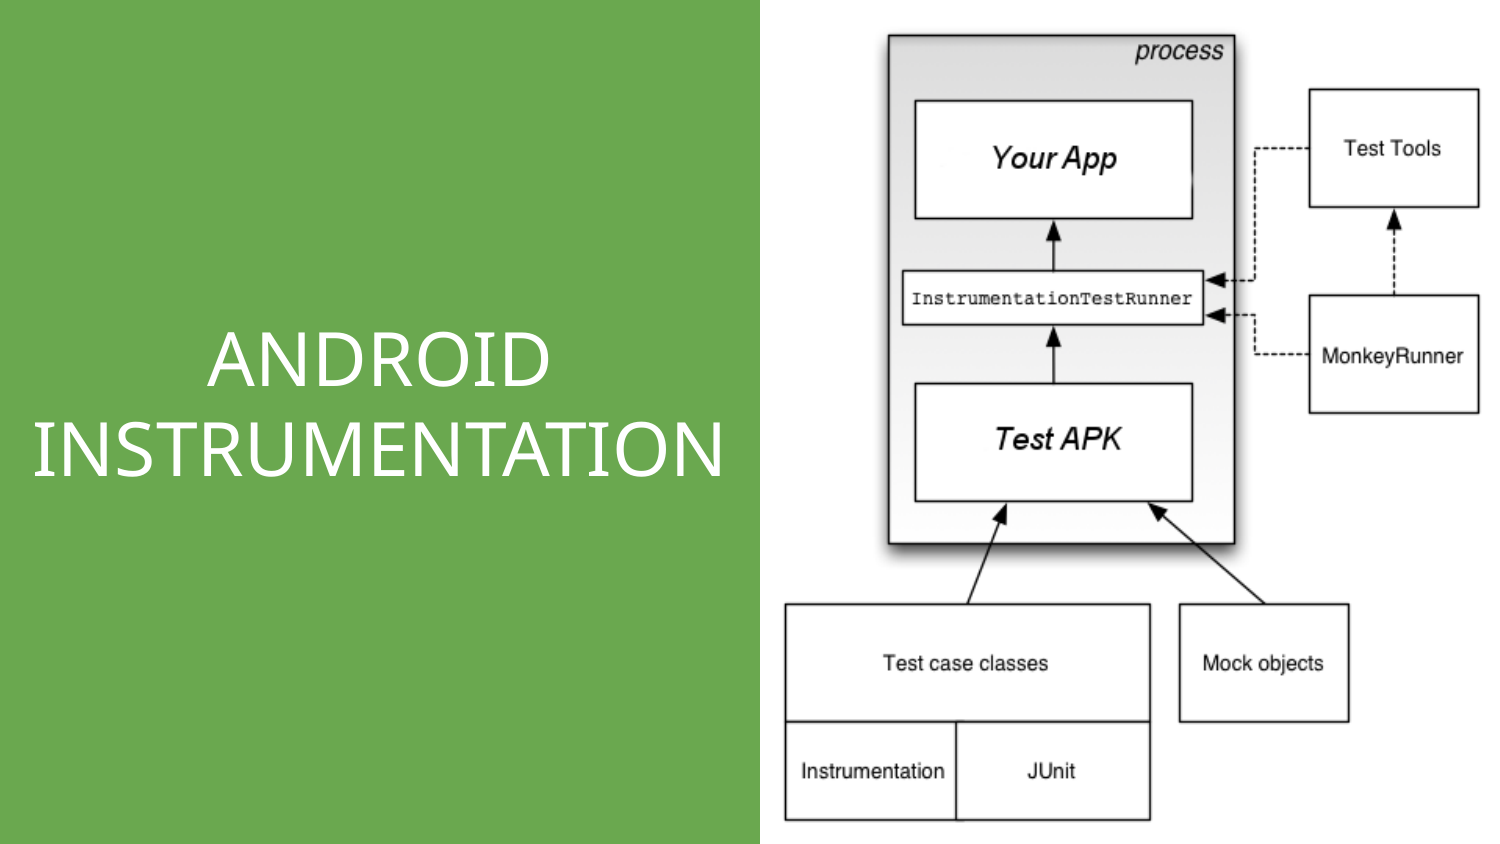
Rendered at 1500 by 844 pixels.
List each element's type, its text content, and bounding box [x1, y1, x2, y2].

title ANDROID INSTRUMENTATION [0, 48, 755, 755]
picture [760, 0, 1500, 844]
